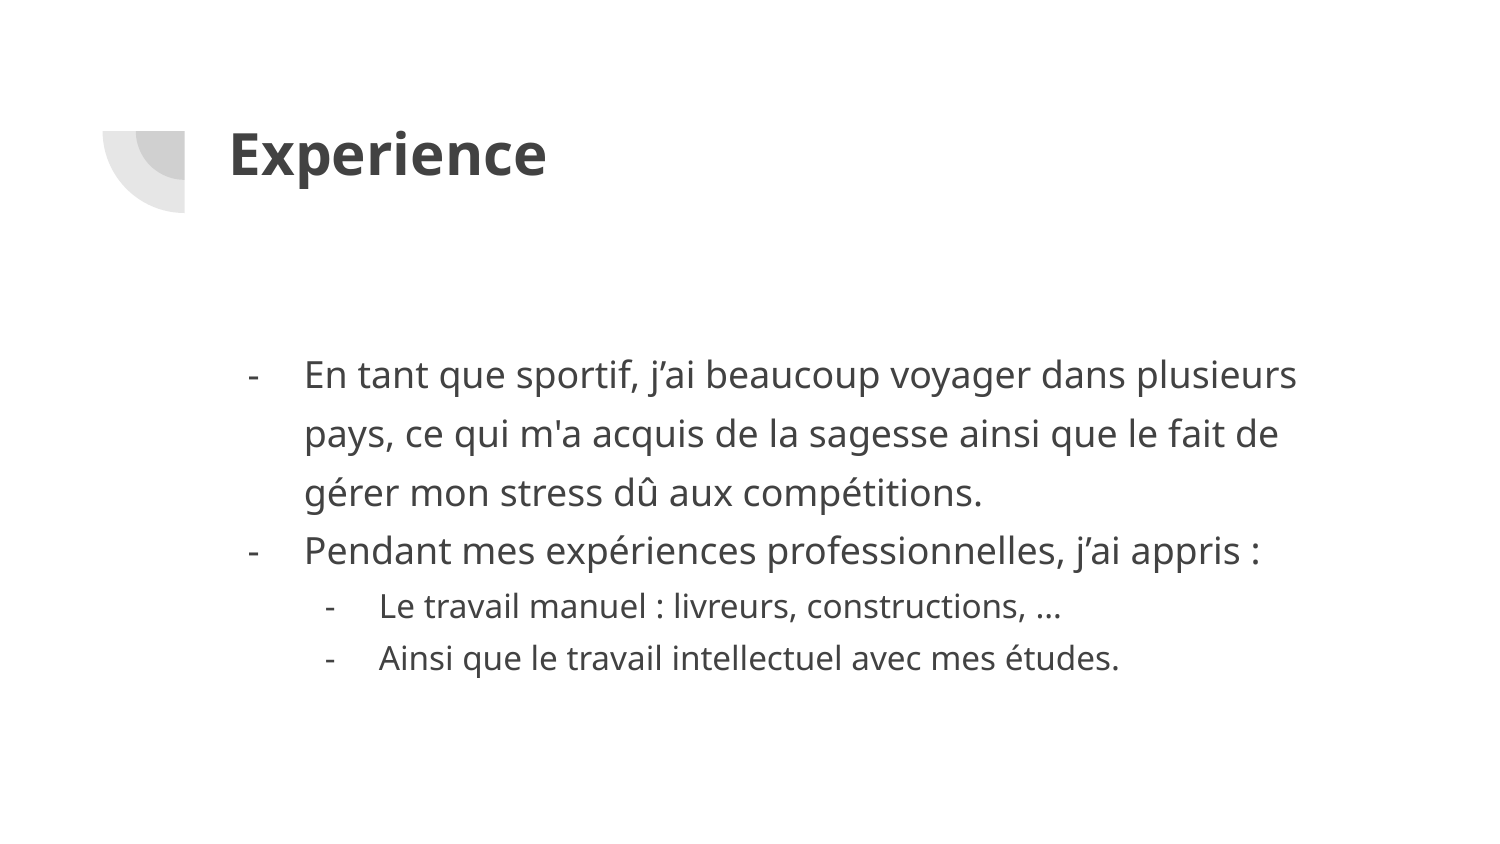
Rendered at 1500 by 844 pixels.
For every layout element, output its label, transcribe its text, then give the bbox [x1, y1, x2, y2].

title Experience [213, 98, 1368, 263]
list En tant que sportif, j’ai beaucoup voyager dans plusieurs pays, ce qui m'a acquis de la sagesse ainsi que le fait de gérer mon stress dû aux compétitions. Pendant mes expériences professionnelles, j’ai appris : Le travail manuel : livreurs, constructions, … Ainsi que le travail intellectuel avec mes études. [213, 326, 1368, 744]
